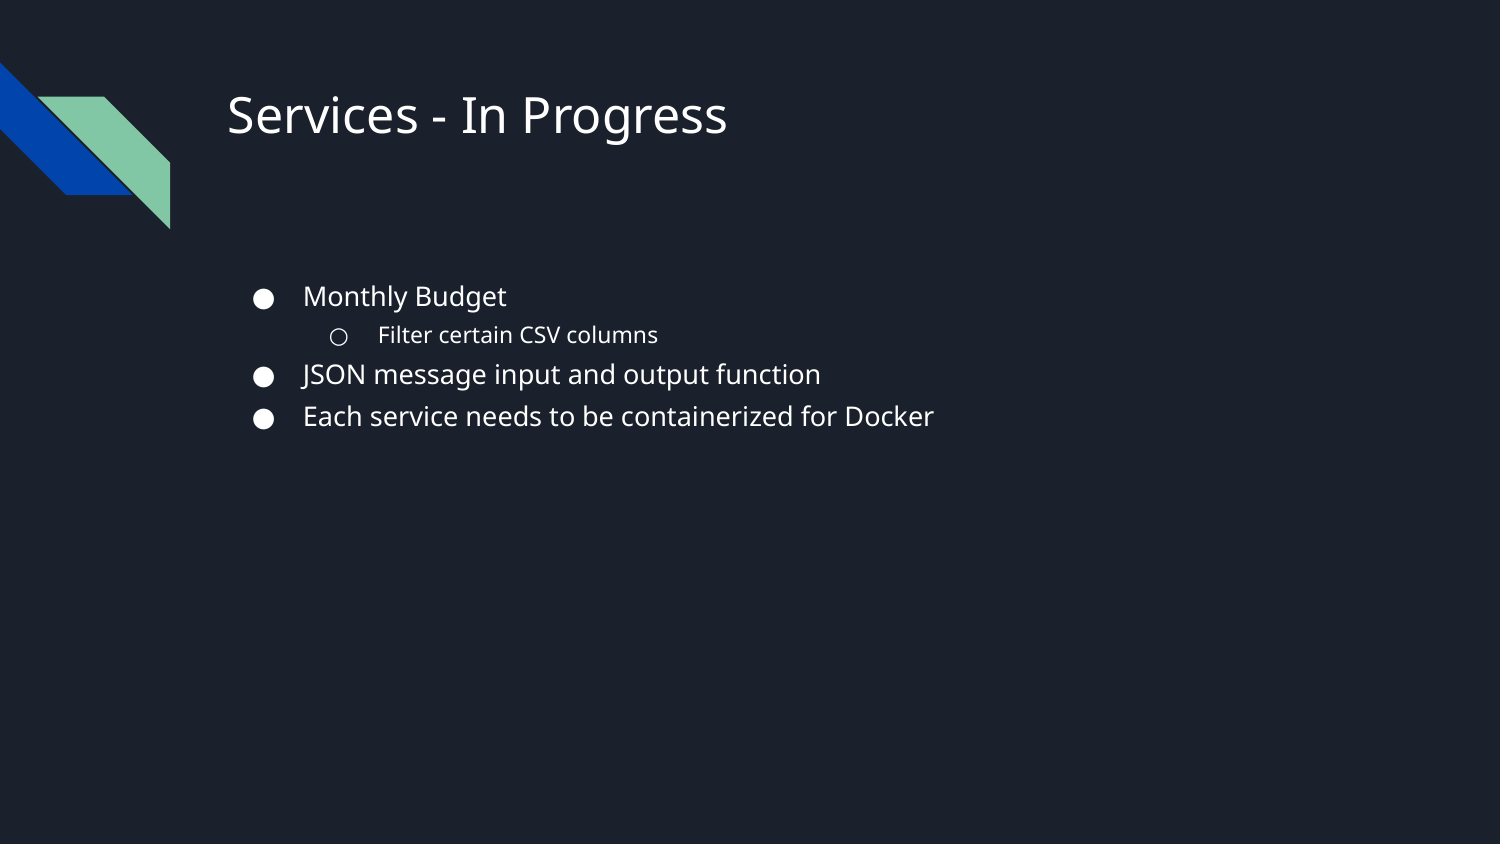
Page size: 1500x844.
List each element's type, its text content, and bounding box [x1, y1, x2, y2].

title Services - In Progress [212, 64, 1368, 215]
list Monthly Budget Filter certain CSV columns JSON message input and output function Each service needs to be containerized for Docker [212, 257, 1368, 735]
